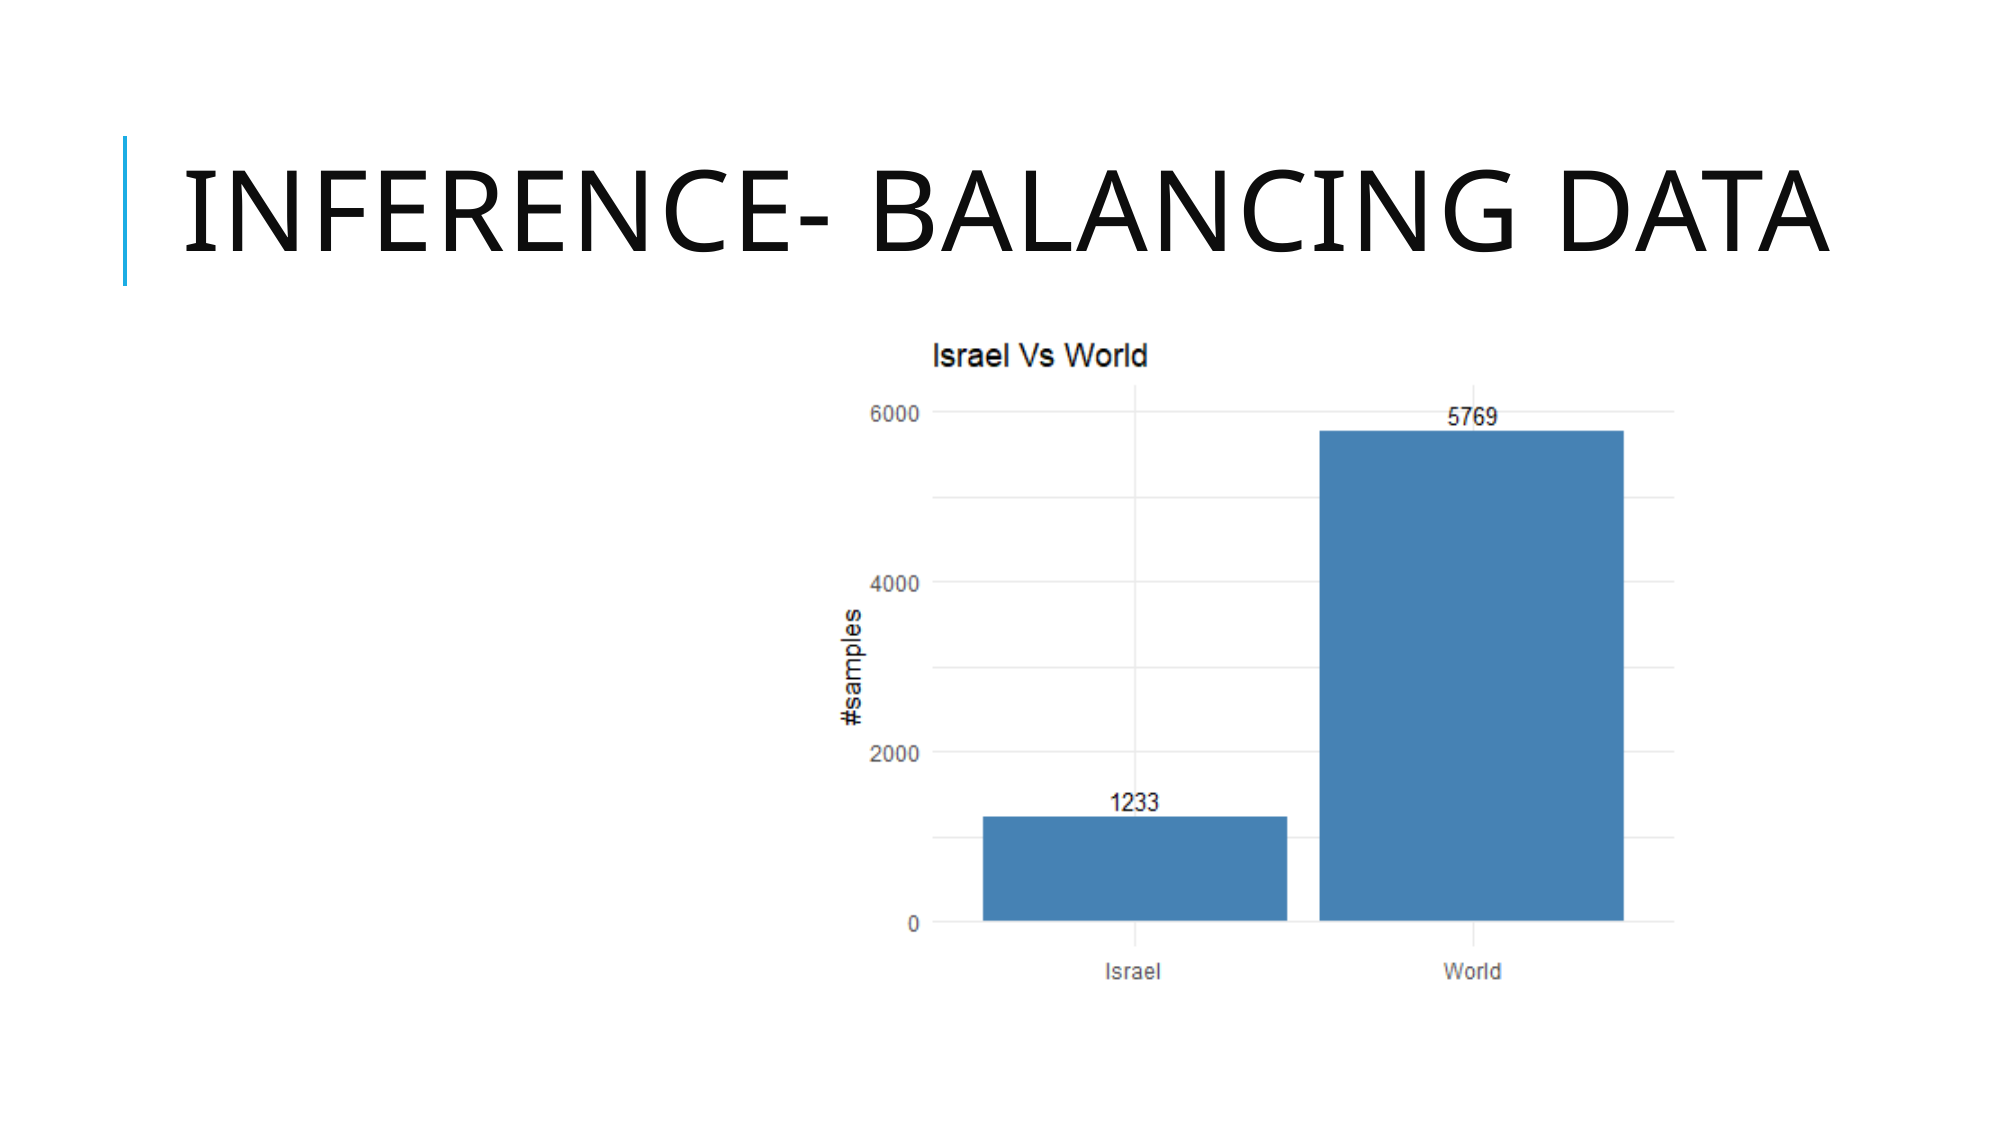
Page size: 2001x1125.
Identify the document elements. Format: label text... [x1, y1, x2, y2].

title Inference- Balancing DATA [168, 96, 2000, 342]
picture [825, 326, 1689, 1030]
